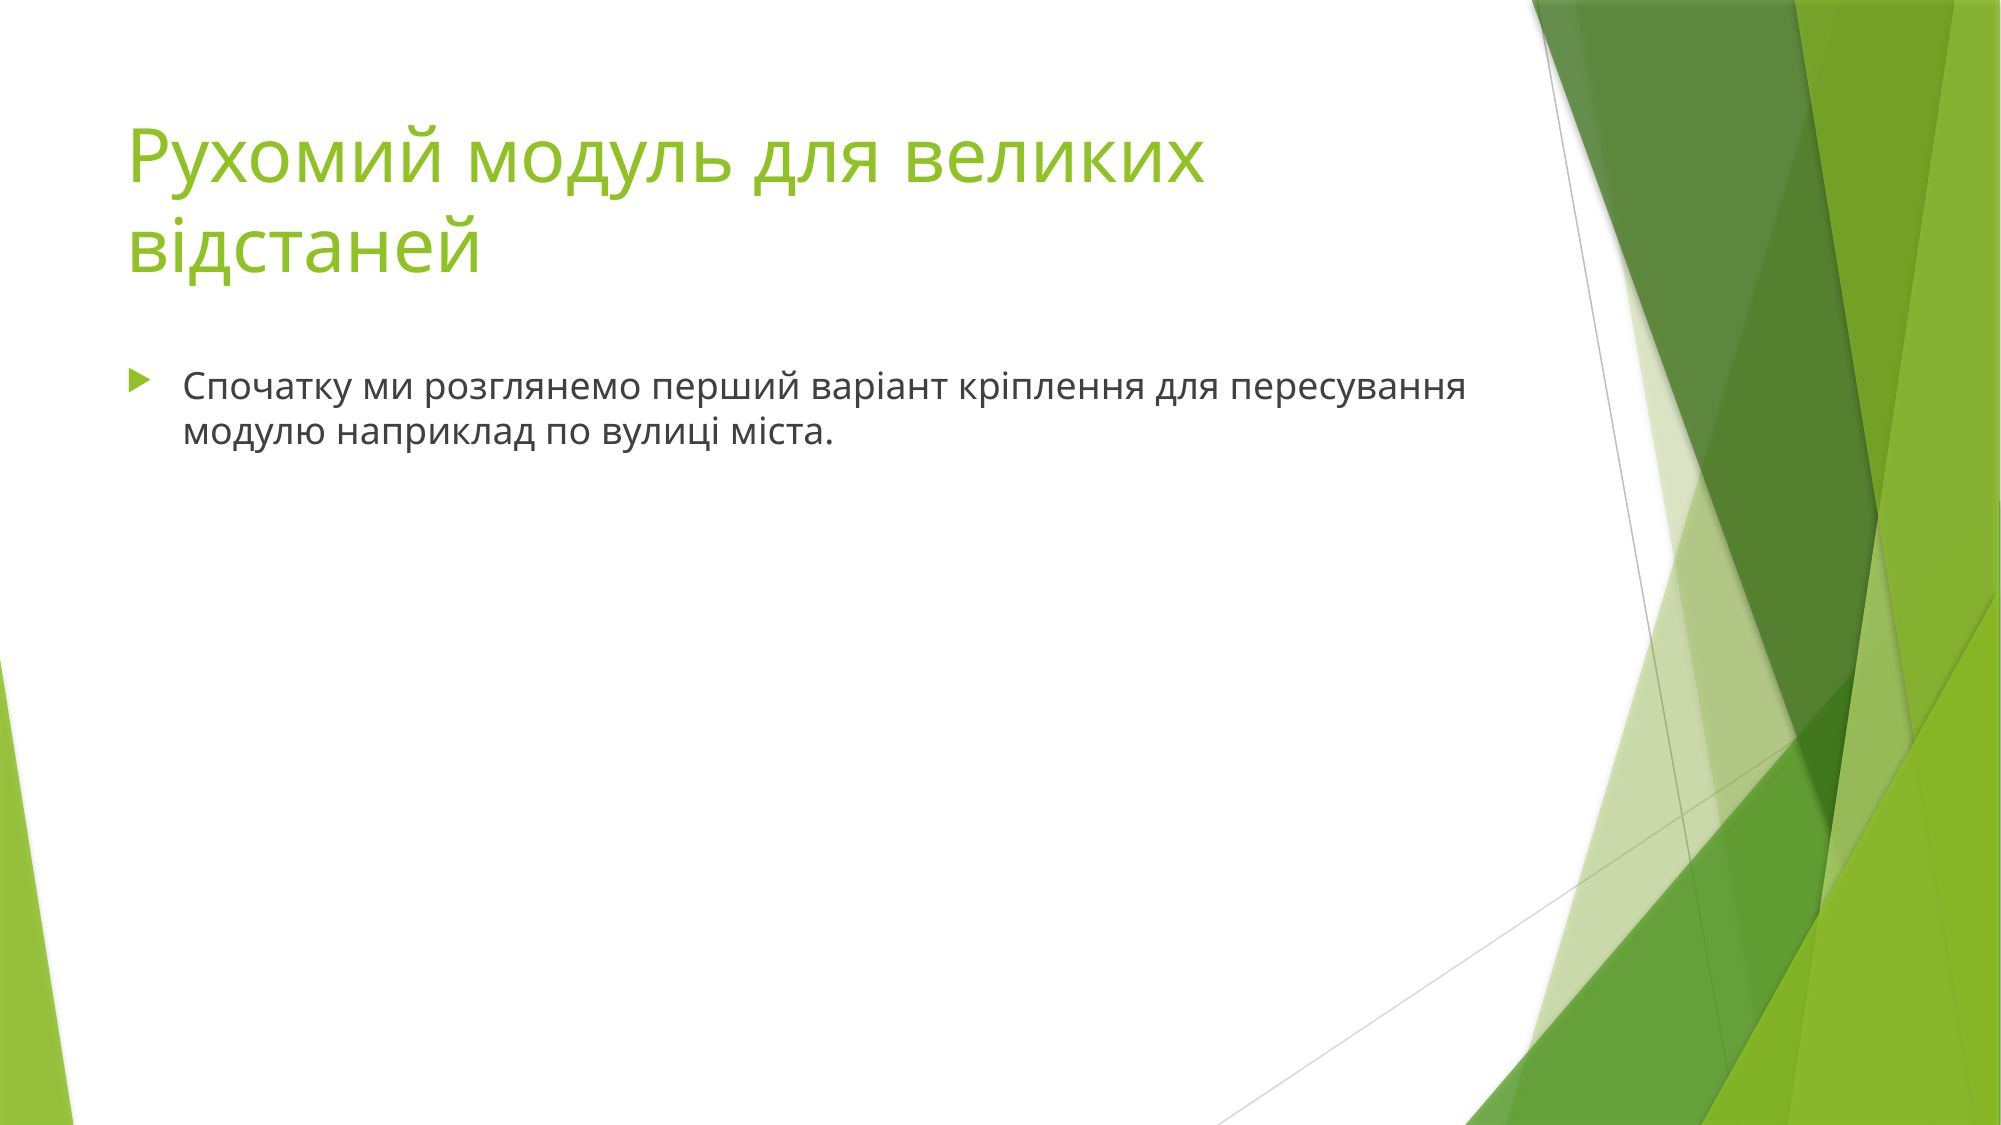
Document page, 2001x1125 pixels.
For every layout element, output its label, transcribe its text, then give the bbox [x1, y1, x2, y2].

list Спочатку ми розглянемо перший варіант кріплення для пересування модулю наприклад по вулиці міста. [111, 354, 1522, 992]
title Рухомий модуль для великих відстаней [111, 99, 1522, 317]
